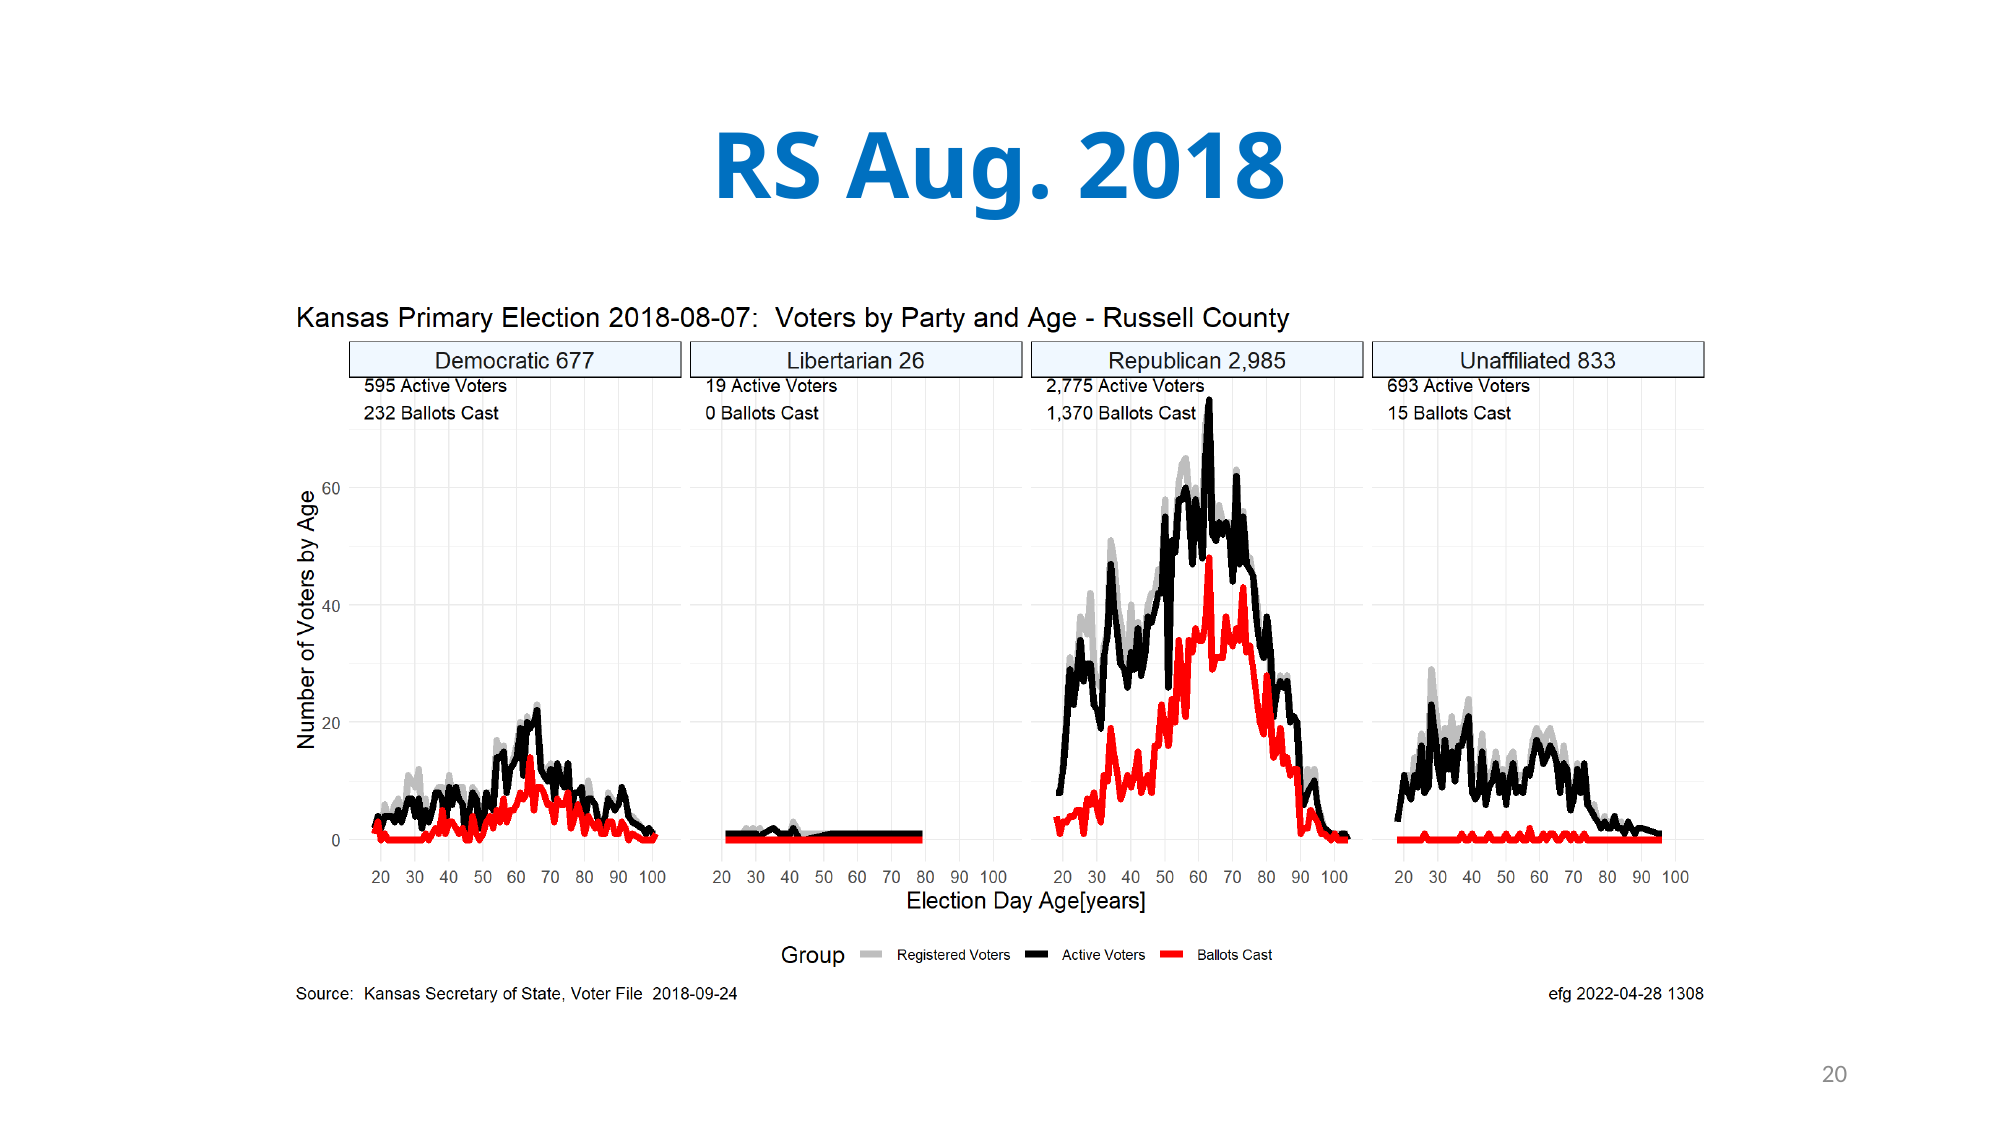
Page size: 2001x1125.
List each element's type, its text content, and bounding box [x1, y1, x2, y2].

slide_number ‹#› [1412, 1042, 1863, 1103]
title RS Aug. 2018 [137, 59, 1863, 278]
picture [287, 297, 1713, 1011]
